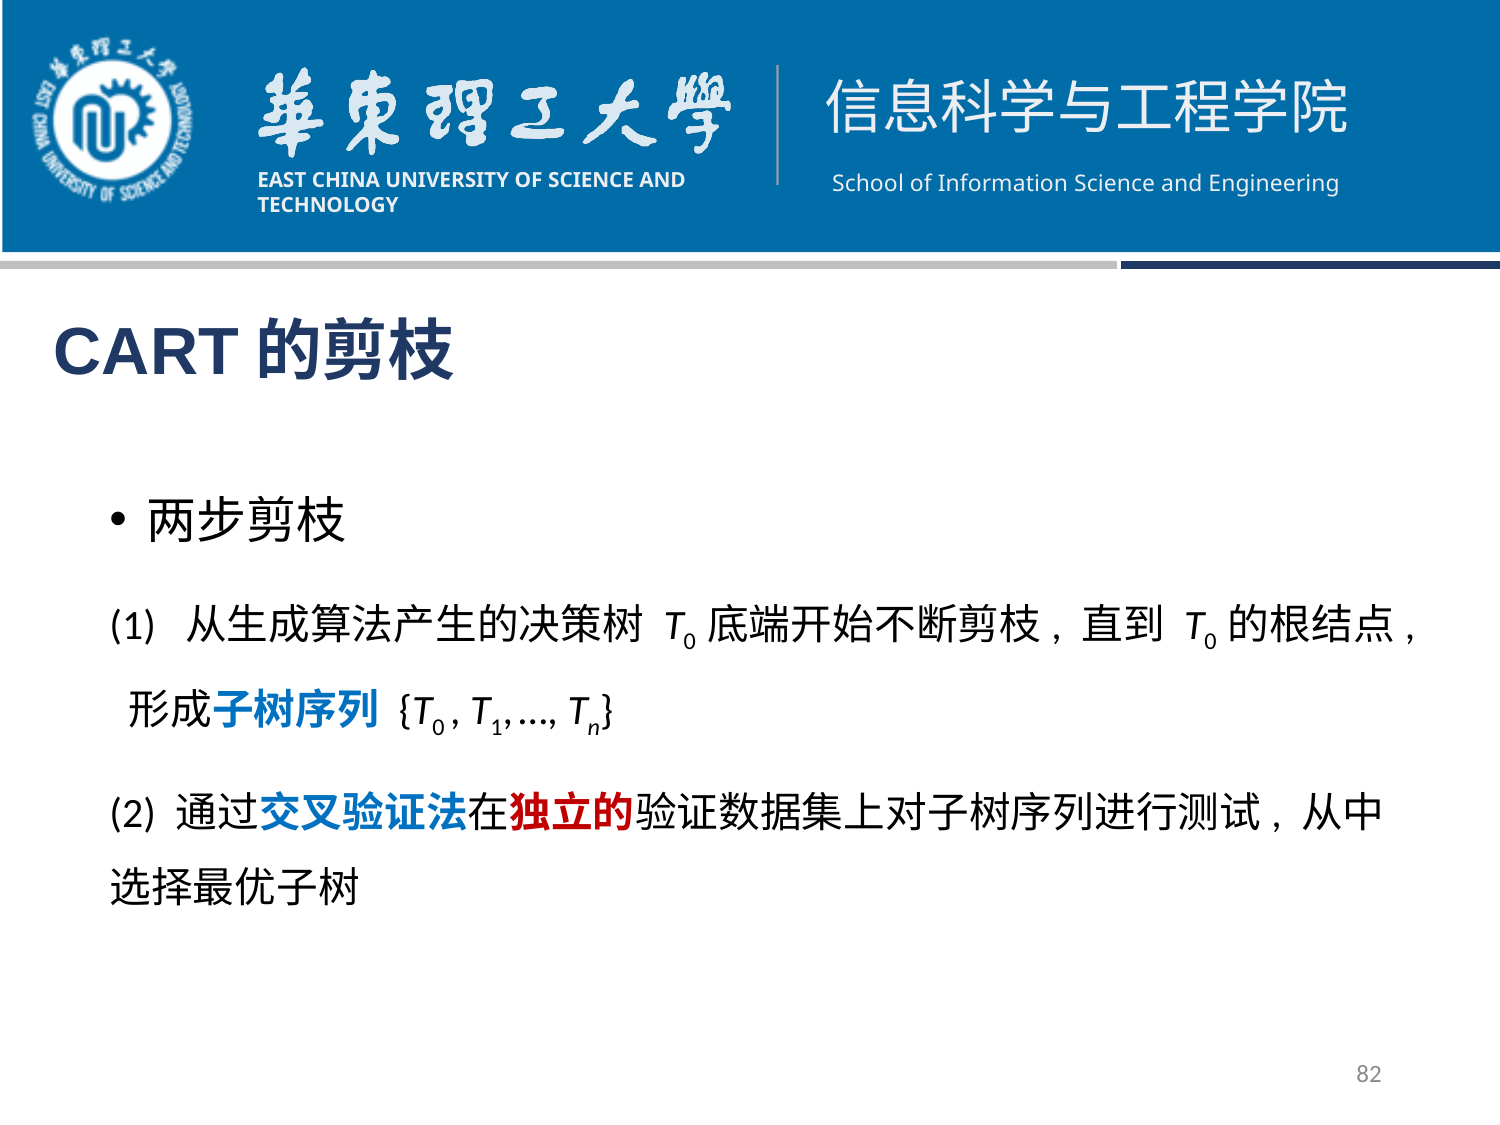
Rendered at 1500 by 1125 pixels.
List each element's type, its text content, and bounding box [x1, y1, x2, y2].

list 两步剪枝 (1) 从生成算法产生的决策树 T0 底端开始不断剪枝, 直到 T0 的根结点, 形成子树序列 {T0 , T1, …, Tn} (2) 通过交叉验证法在独立的验证数据集上对子树序列进行测试, 从中选择最优子树 [94, 450, 1420, 998]
slide_number 82 [1059, 1042, 1397, 1103]
text_box CART的剪枝 [42, 271, 1337, 435]
picture [22, 32, 202, 214]
